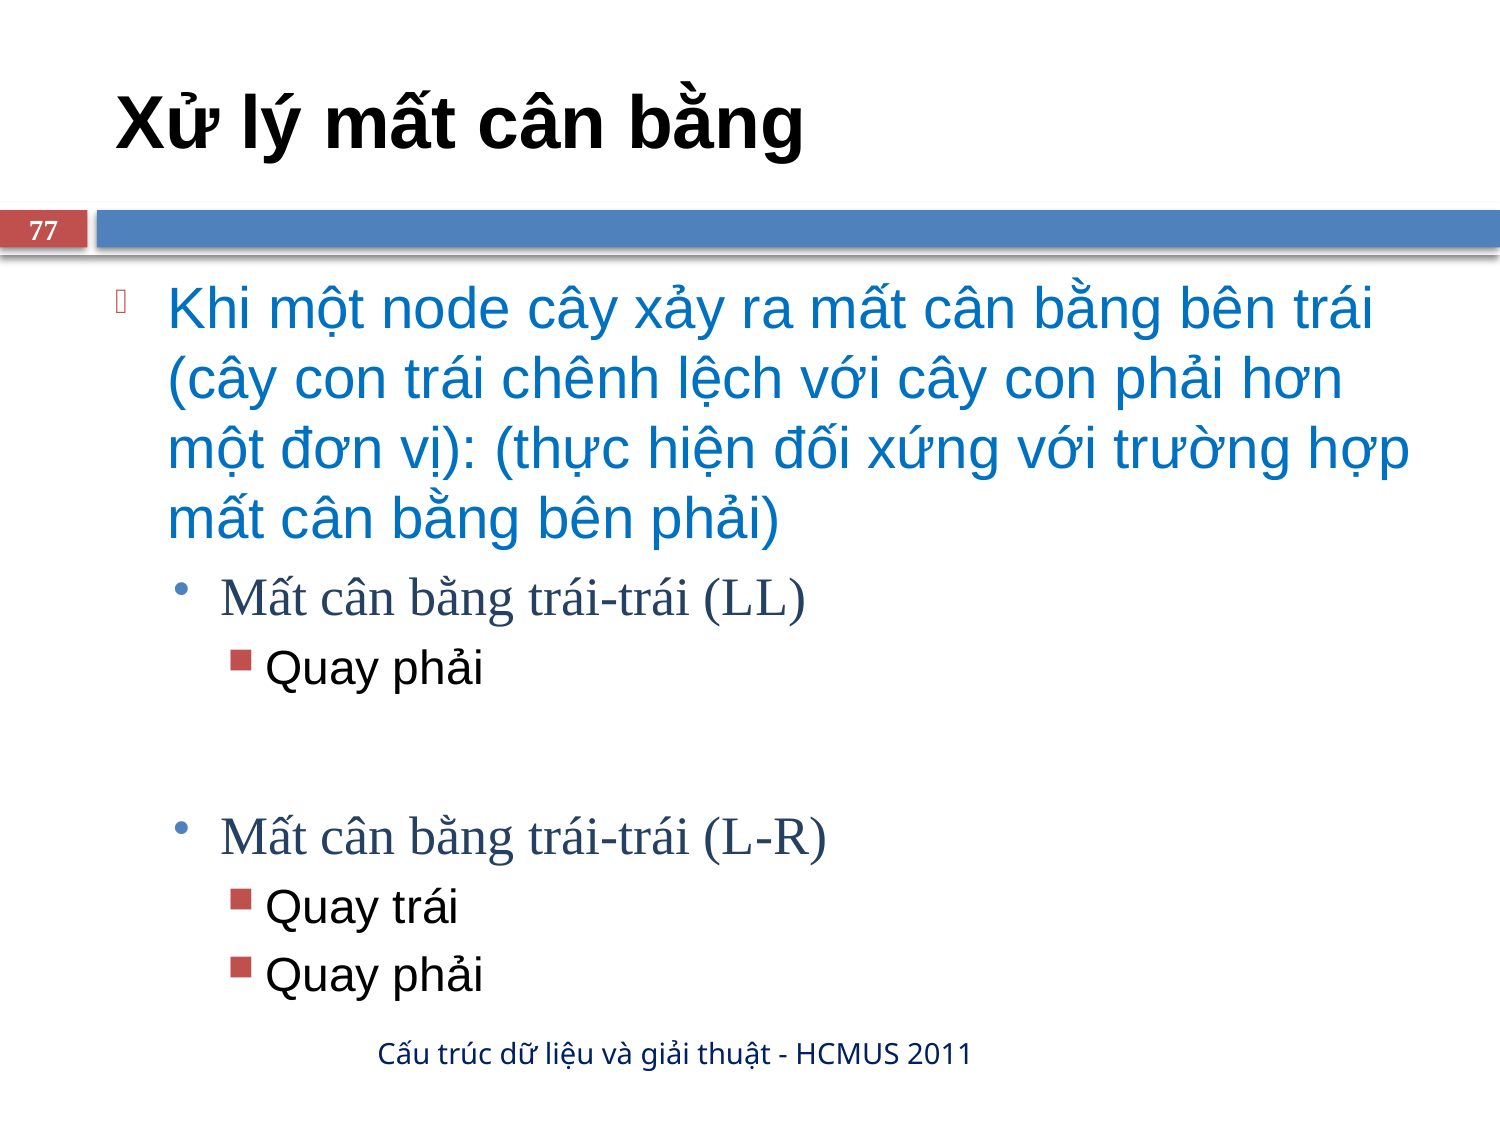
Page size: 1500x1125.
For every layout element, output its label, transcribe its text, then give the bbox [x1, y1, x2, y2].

list Khi một node cây xảy ra mất cân bằng bên trái (cây con trái chênh lệch với cây con phải hơn một đơn vị): (thực hiện đối xứng với trường hợp mất cân bằng bên phải) Mất cân bằng trái-trái (LL) Quay phải Mất cân bằng trái-trái (L-R) Quay trái Quay phải [100, 262, 1438, 1000]
slide_number 77 [0, 208, 88, 249]
footer Cấu trúc dữ liệu và giải thuật - HCMUS 2011 [99, 1024, 990, 1085]
title Xử lý mất cân bằng [100, 37, 1438, 200]
